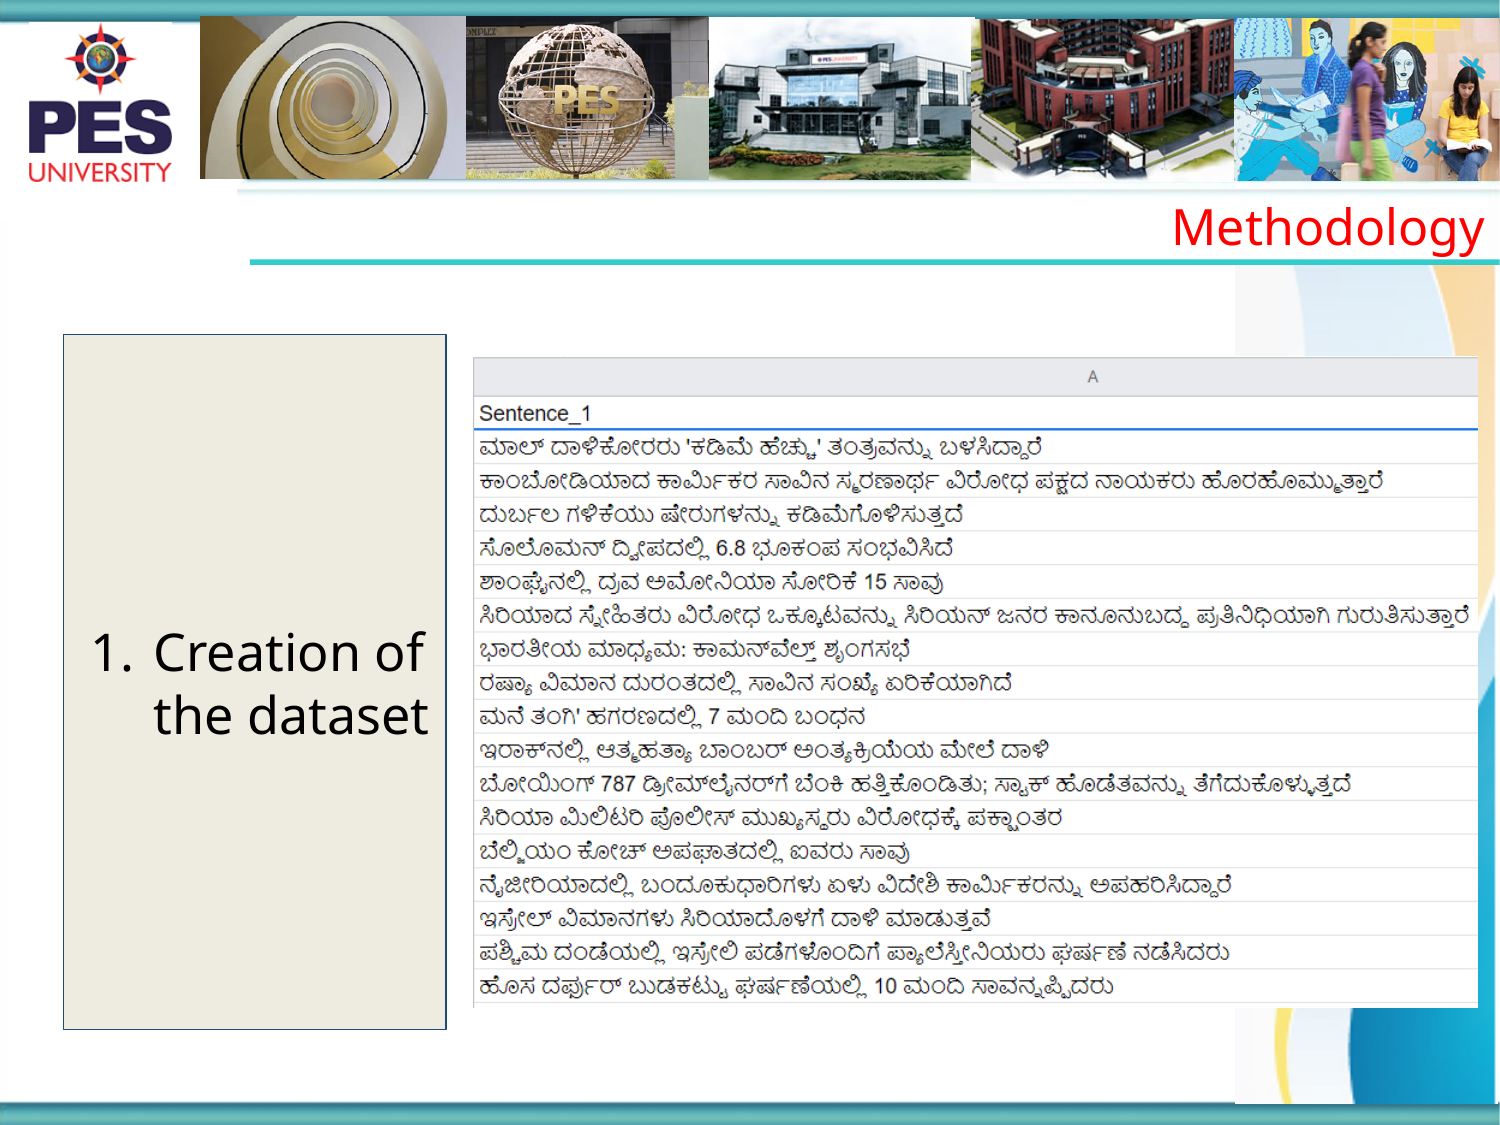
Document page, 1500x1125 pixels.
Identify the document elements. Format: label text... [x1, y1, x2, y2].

picture [0, 0, 1500, 187]
text_box Creation of the dataset [63, 334, 446, 1030]
picture [0, 222, 1500, 1125]
text_box Methodology [224, 187, 1500, 263]
